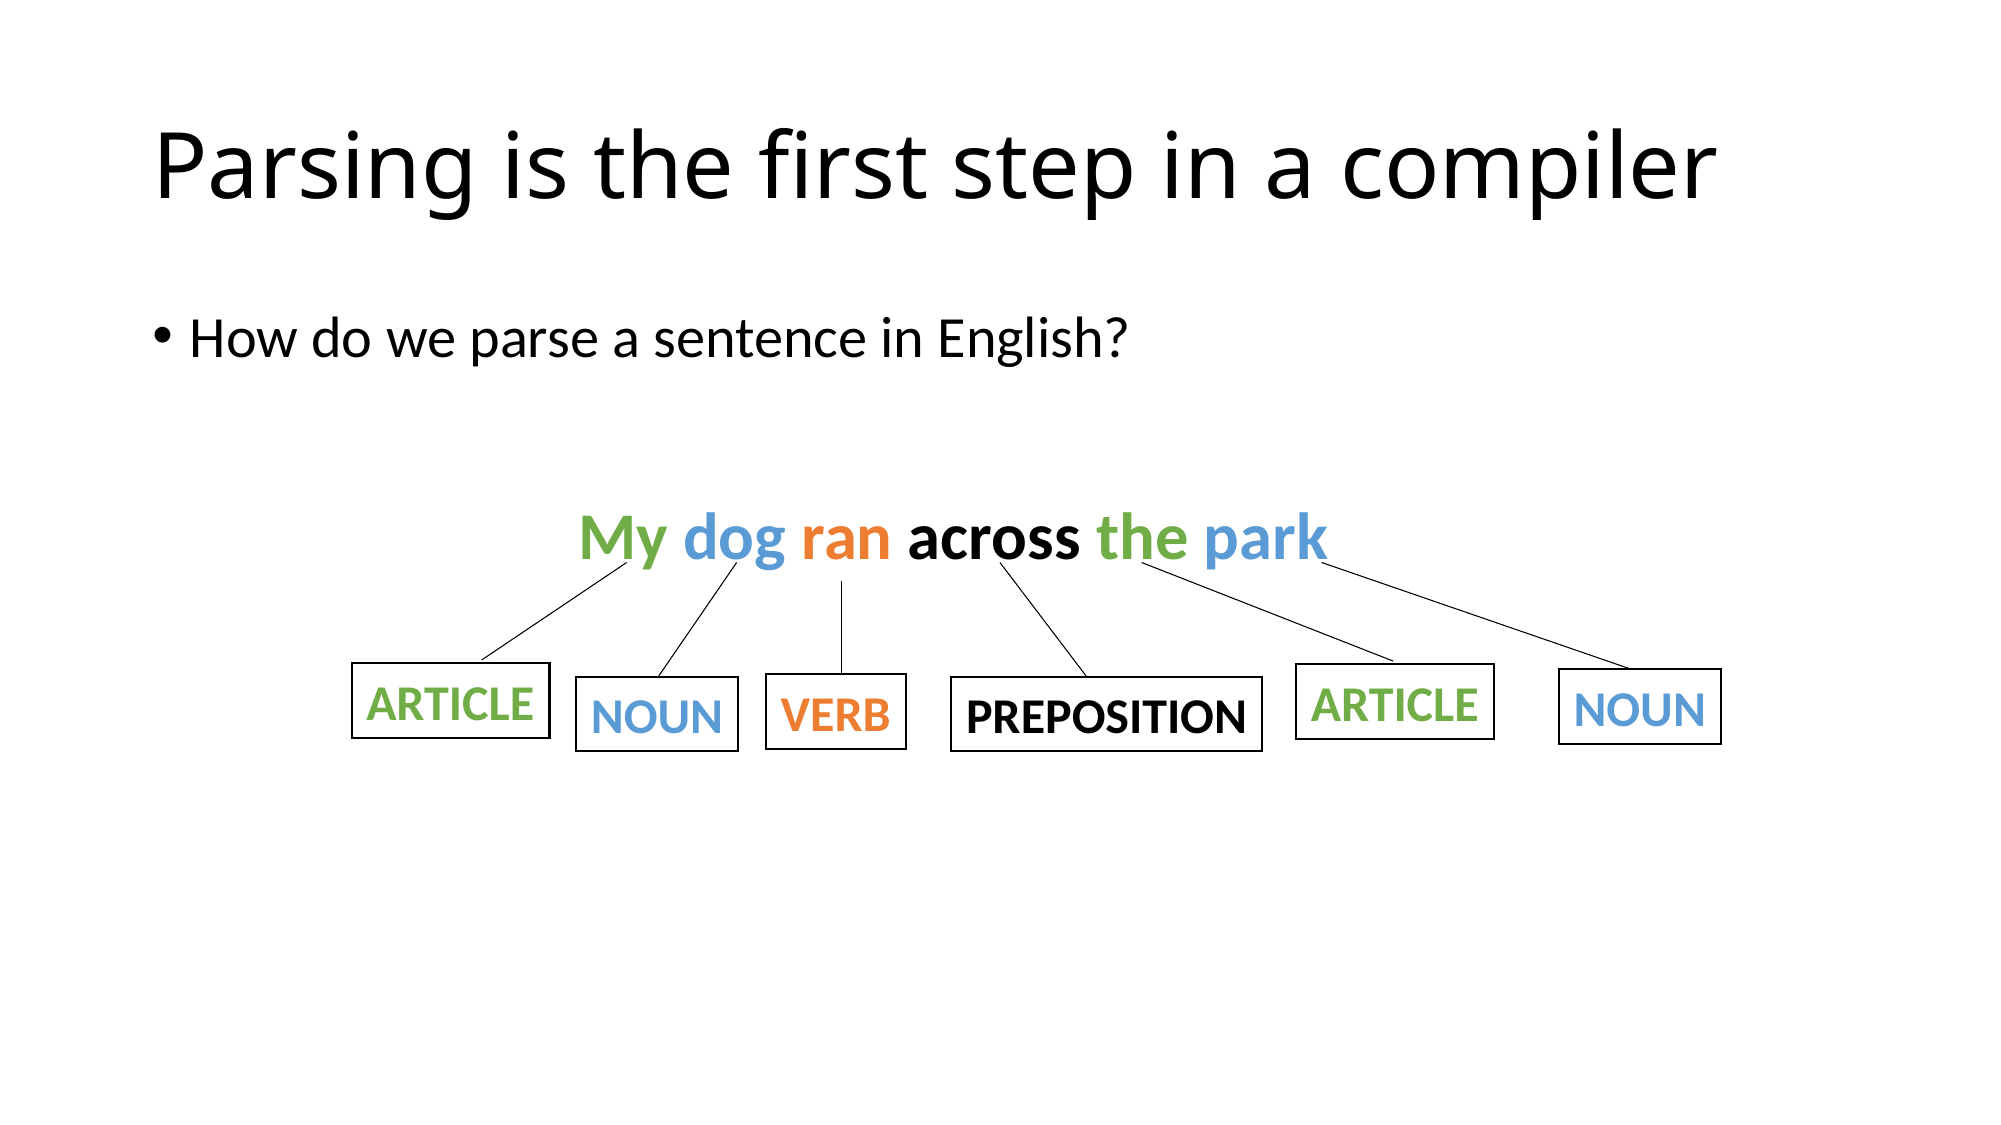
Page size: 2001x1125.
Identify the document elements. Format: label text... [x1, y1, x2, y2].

list How do we parse a sentence in English? [137, 299, 1863, 405]
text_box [481, 562, 627, 660]
text_box ARTICLE [1295, 663, 1495, 740]
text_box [658, 562, 737, 677]
text_box NOUN [1558, 668, 1722, 745]
text_box VERB [765, 673, 907, 750]
text_box NOUN [575, 676, 739, 752]
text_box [1321, 562, 1631, 669]
text_box ARTICLE [351, 662, 551, 739]
title Parsing is the first step in a compiler [137, 59, 1863, 278]
text_box My dog ran across the park [563, 485, 1344, 580]
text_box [999, 562, 1087, 677]
text_box PREPOSITION [950, 676, 1263, 752]
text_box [1141, 562, 1321, 662]
